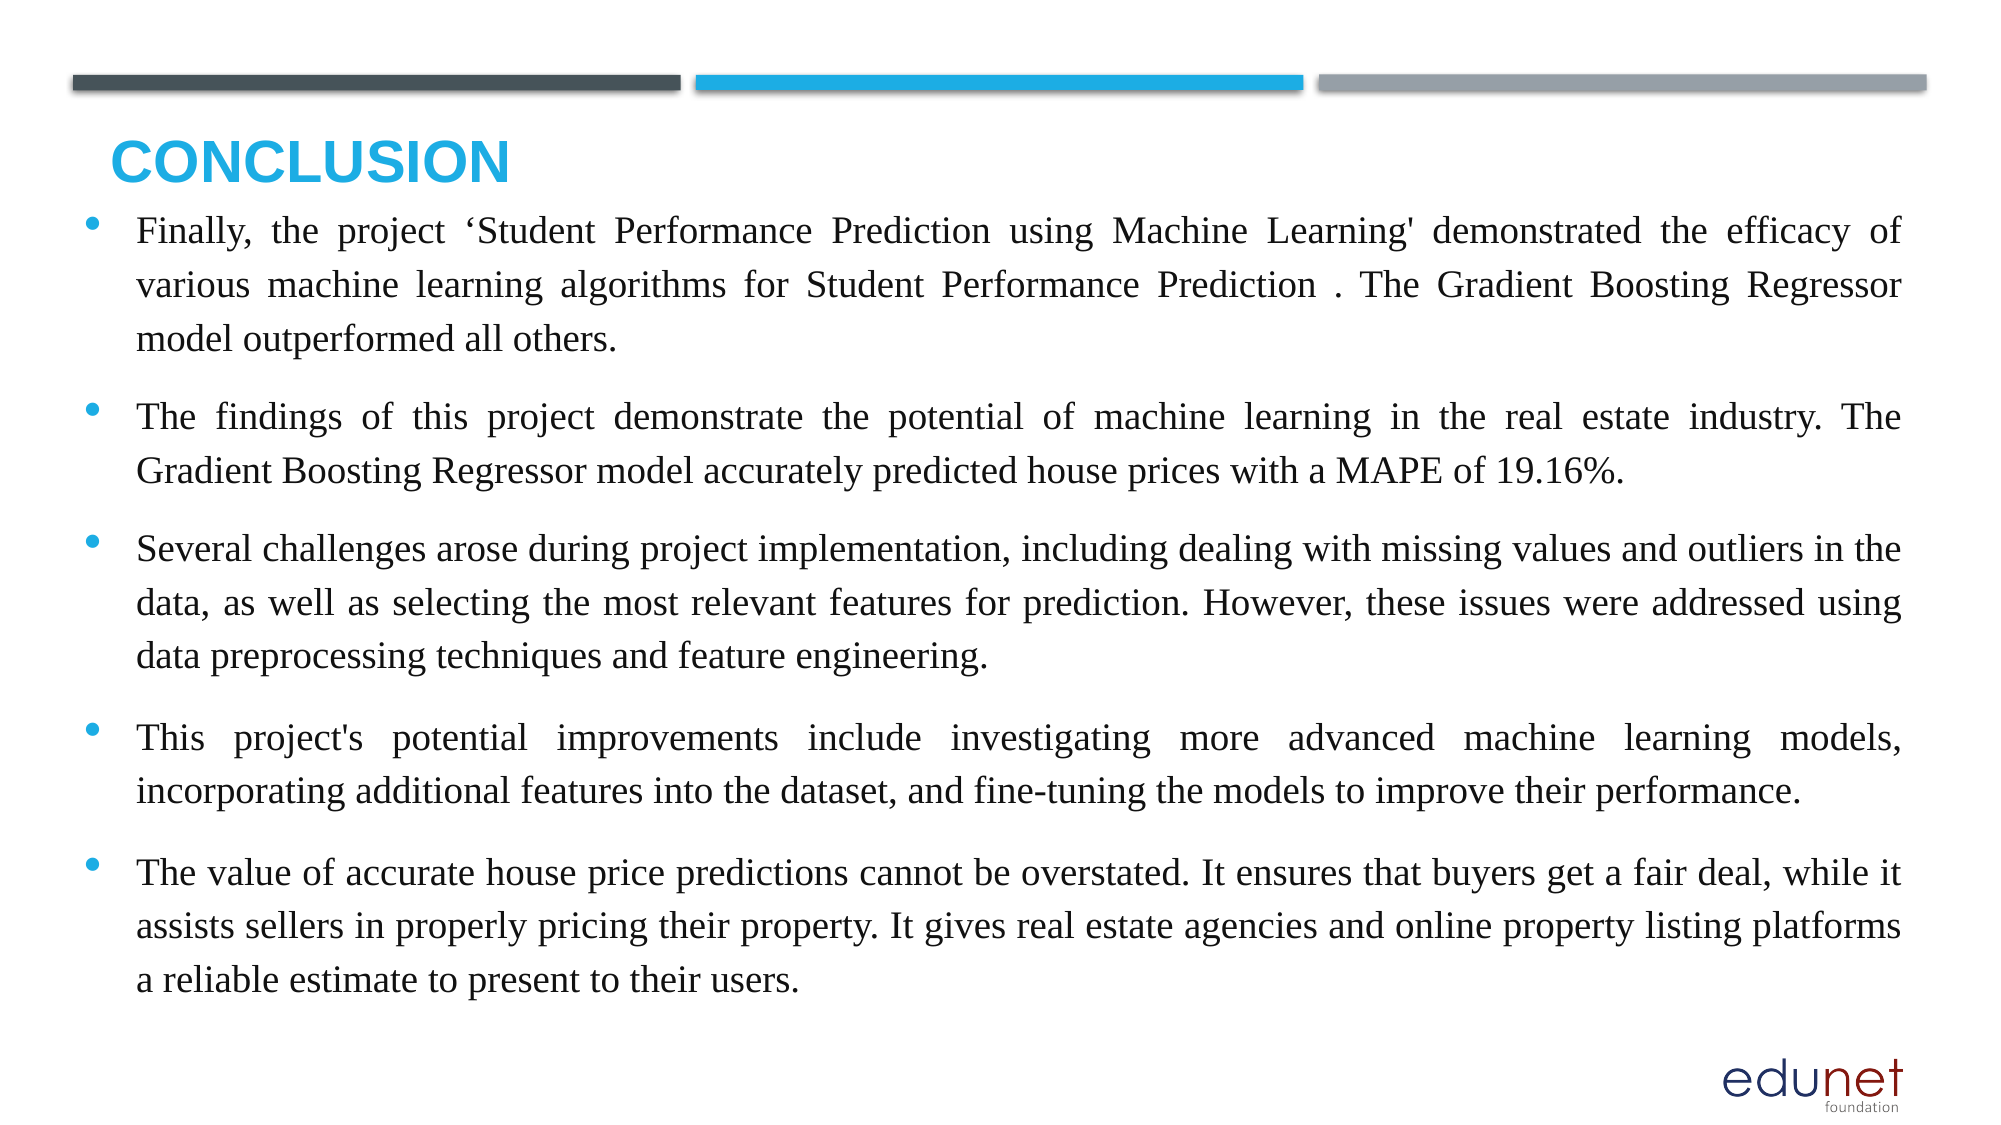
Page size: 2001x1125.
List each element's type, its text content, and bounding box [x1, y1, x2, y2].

picture [1719, 1056, 1905, 1116]
title CONCLUSION [95, 115, 1905, 188]
list Finally, the project ‘Student Performance Prediction using Machine Learning' demonstrated the efficacy of various machine learning algorithms for Student Performance Prediction . The Gradient Boosting Regressor model outperformed all others. The findings of this project demonstrate the potential of machine learning in the real estate industry. The Gradient Boosting Regressor model accurately predicted house prices with a MAPE of 19.16%. Several challenges arose during project implementation, including dealing with missing values and outliers in the data, as well as selecting the most relevant features for prediction. However, these issues were addressed using data preprocessing techniques and feature engineering. This project's potential improvements include investigating more advanced machine learning models, incorporating additional features into the dataset, and fine-tuning the models to improve their performance. The value of accurate house price predictions cannot be overstated. It ensures that buyers get a fair deal, while it assists sellers in properly pricing their property. It gives real estate agencies and online property listing platforms a reliable estimate to present to their users. [71, 188, 1919, 1010]
